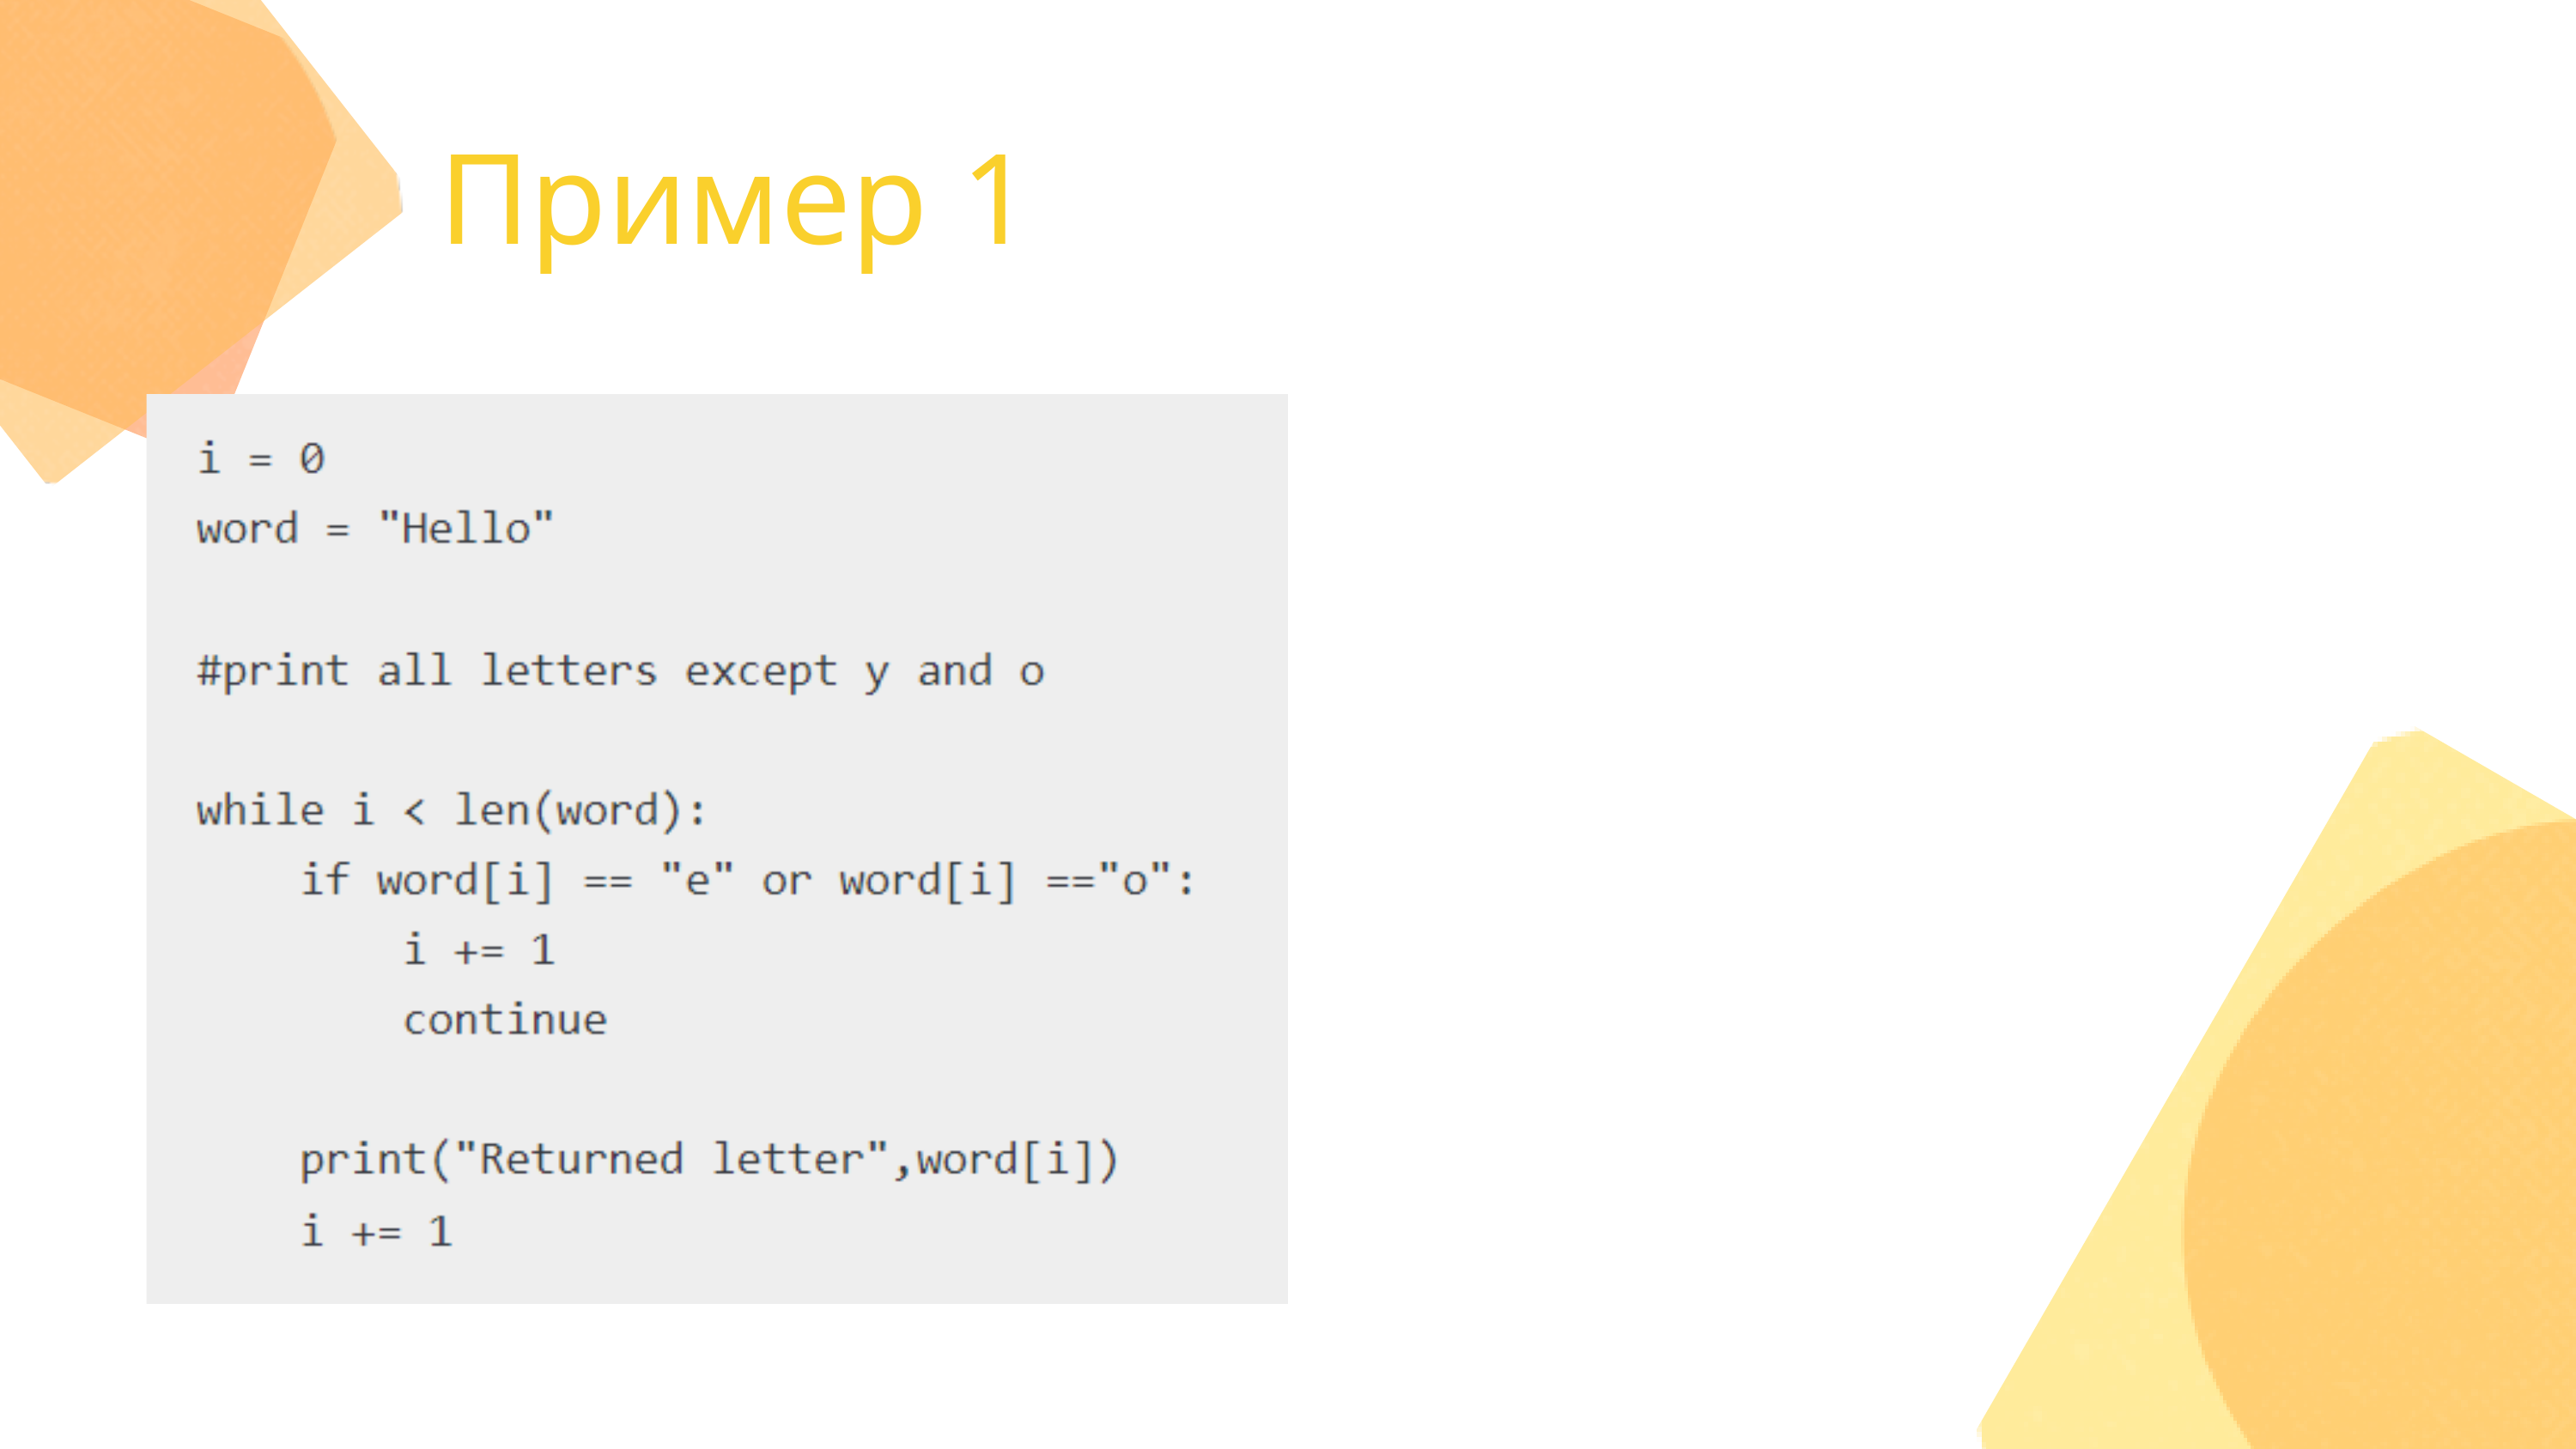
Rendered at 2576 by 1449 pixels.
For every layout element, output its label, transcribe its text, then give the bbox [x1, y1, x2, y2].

text_box [0, 0, 418, 489]
text_box [146, 394, 1289, 1304]
text_box [1965, 1105, 2164, 1449]
text_box [126, 415, 146, 439]
text_box Пример 1 [439, 144, 1819, 270]
text_box [2164, 815, 2576, 1449]
text_box [295, 42, 365, 112]
text_box [172, 322, 264, 394]
text_box [2330, 712, 2570, 815]
